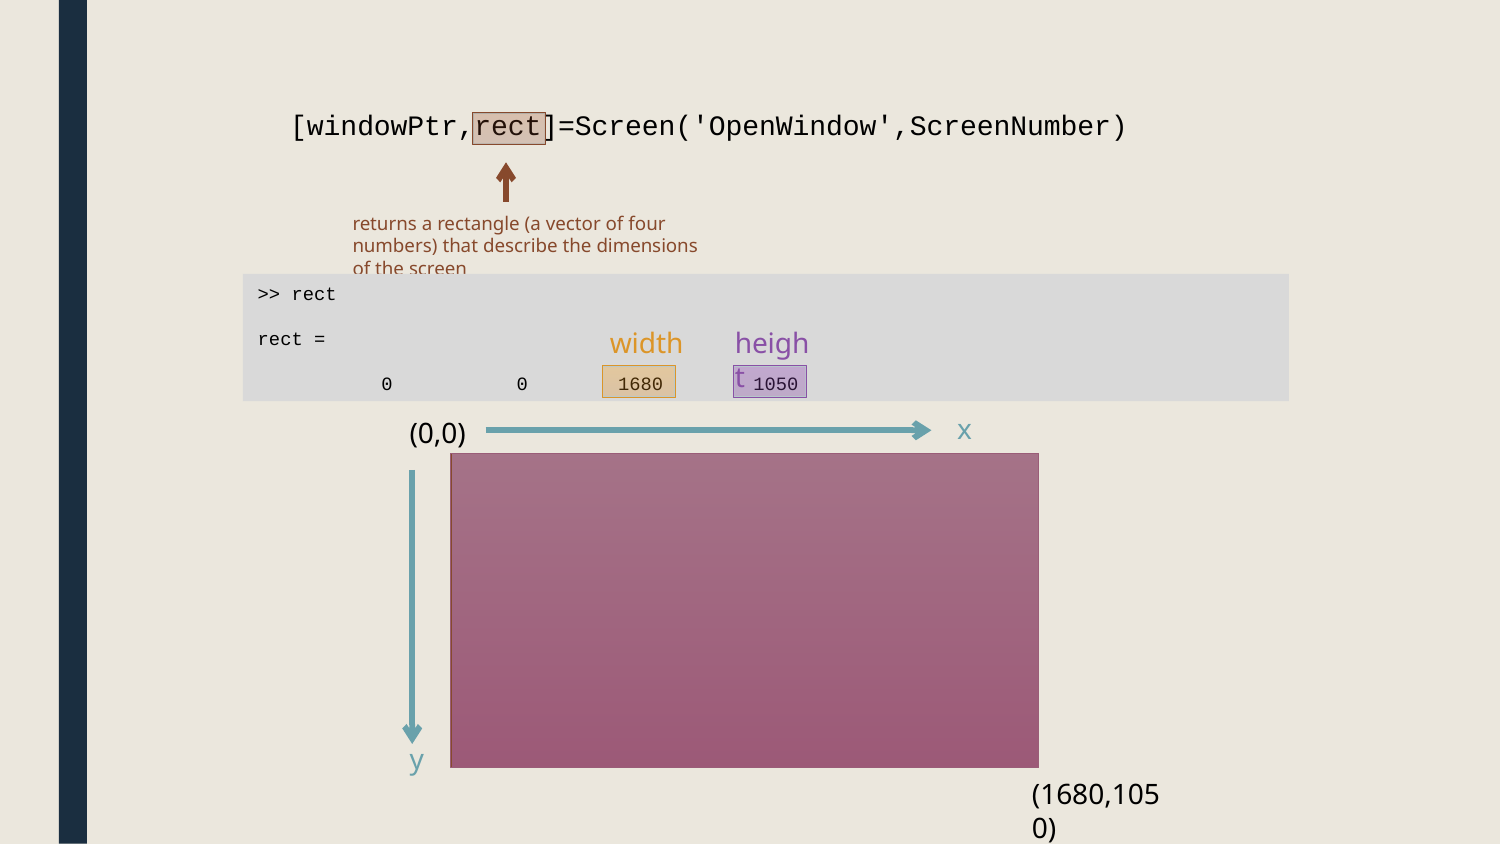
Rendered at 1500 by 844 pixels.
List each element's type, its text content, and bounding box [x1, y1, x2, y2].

text_box y [394, 734, 447, 783]
text_box height [719, 318, 835, 401]
text_box (0,0) [394, 408, 486, 457]
text_box >> rect rect = 0 0 1680 1050 [242, 273, 1289, 402]
text_box returns a rectangle (a vector of four numbers) that describe the dimensions of the screen [337, 204, 717, 273]
text_box [602, 367, 676, 398]
text_box [windowPtr,rect]=Screen('OpenWindow',ScreenNumber) [275, 99, 1218, 149]
text_box (1680,1050) [1017, 768, 1185, 844]
text_box width [594, 318, 710, 367]
text_box [450, 453, 1039, 768]
text_box x [942, 403, 994, 453]
text_box [472, 112, 546, 145]
